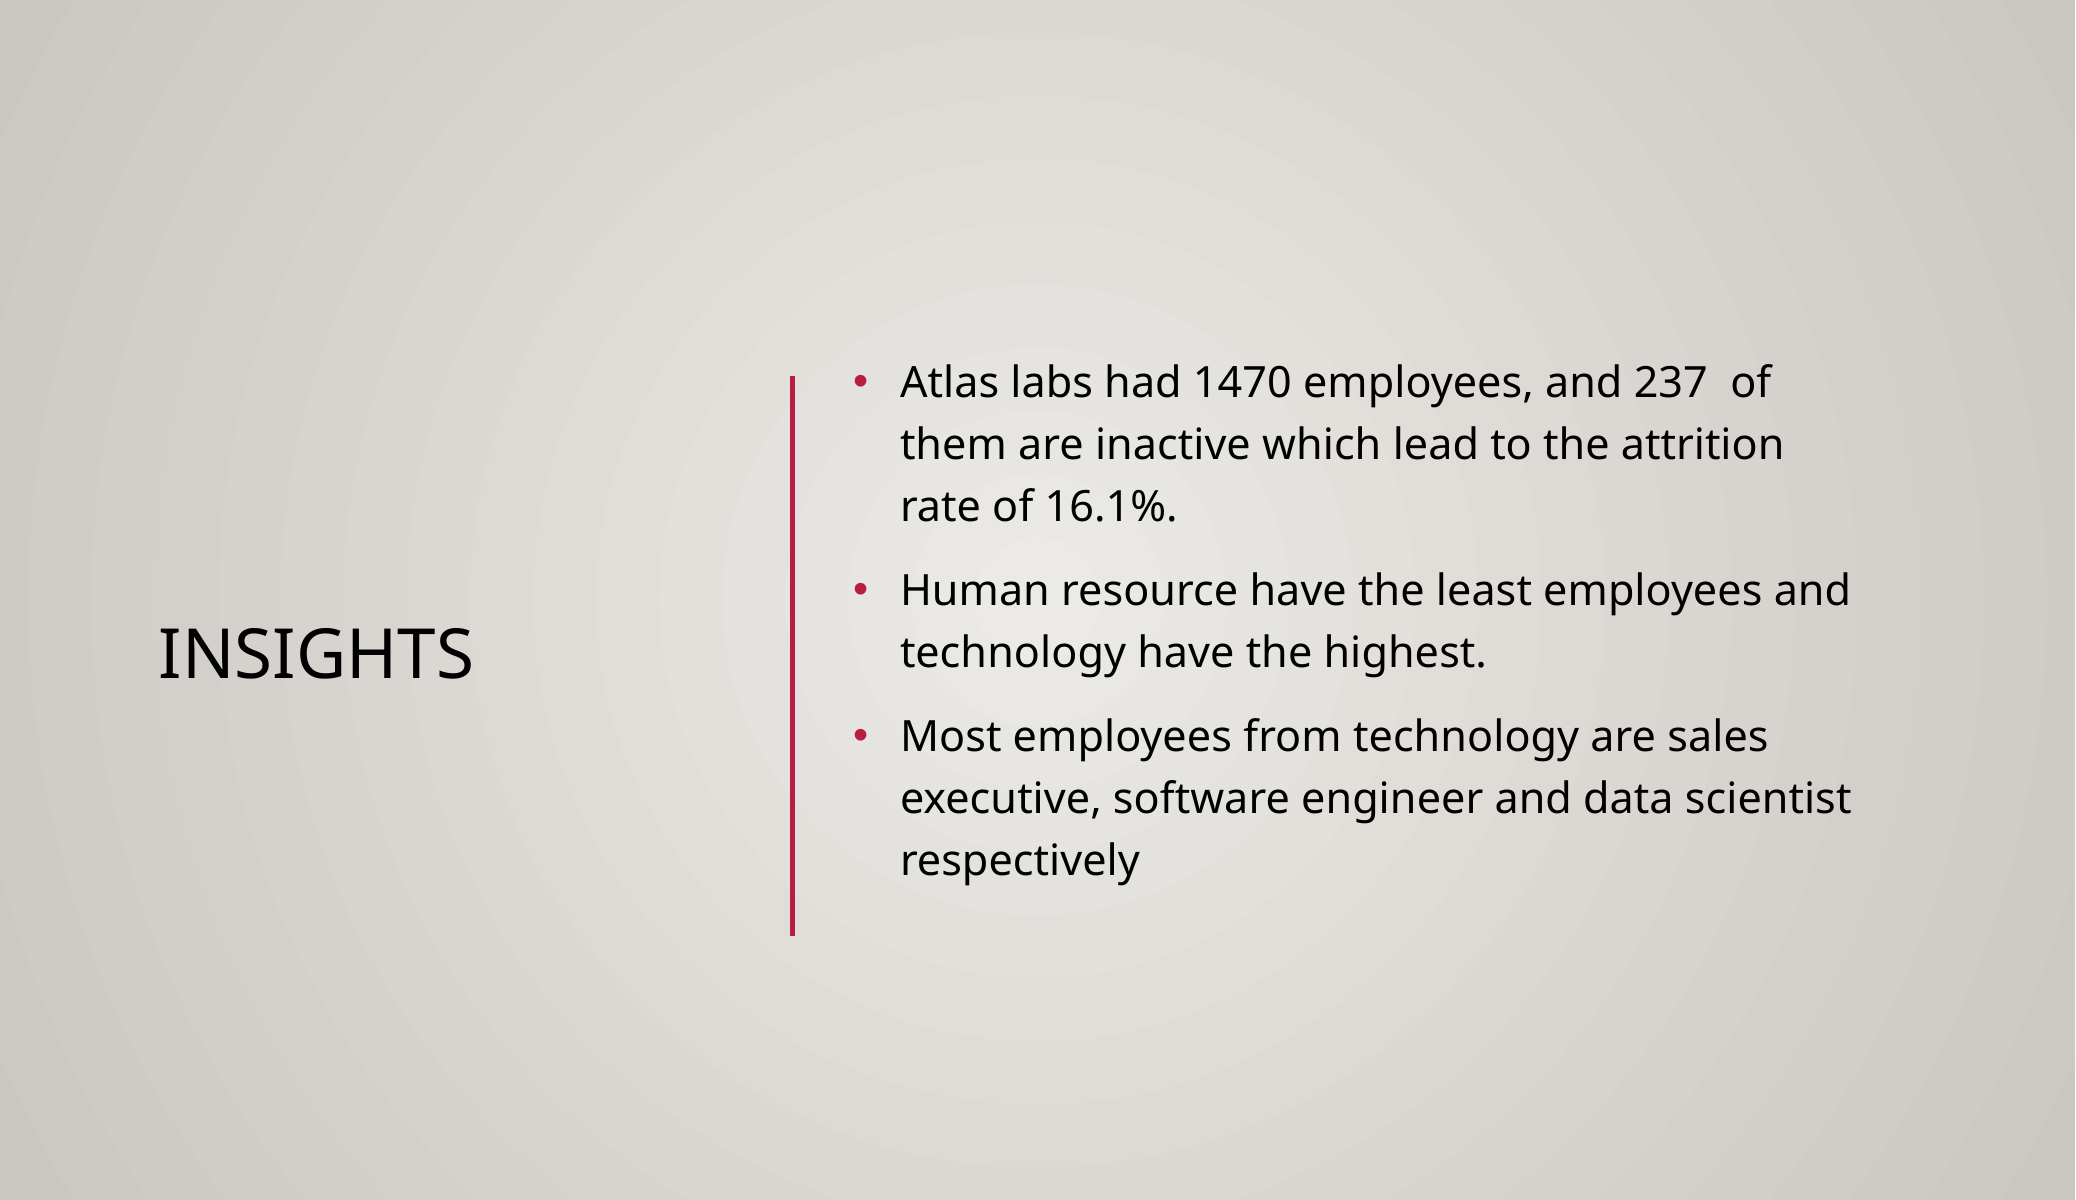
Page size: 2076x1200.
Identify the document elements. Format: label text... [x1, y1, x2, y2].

list Atlas labs had 1470 employees, and 237 of them are inactive which lead to the attrition rate of 16.1%. Human resource have the least employees and technology have the highest. Most employees from technology are sales executive, software engineer and data scientist respectively [838, 279, 1882, 1032]
title Insights [143, 279, 747, 1032]
text_box [0, 0, 2075, 1200]
